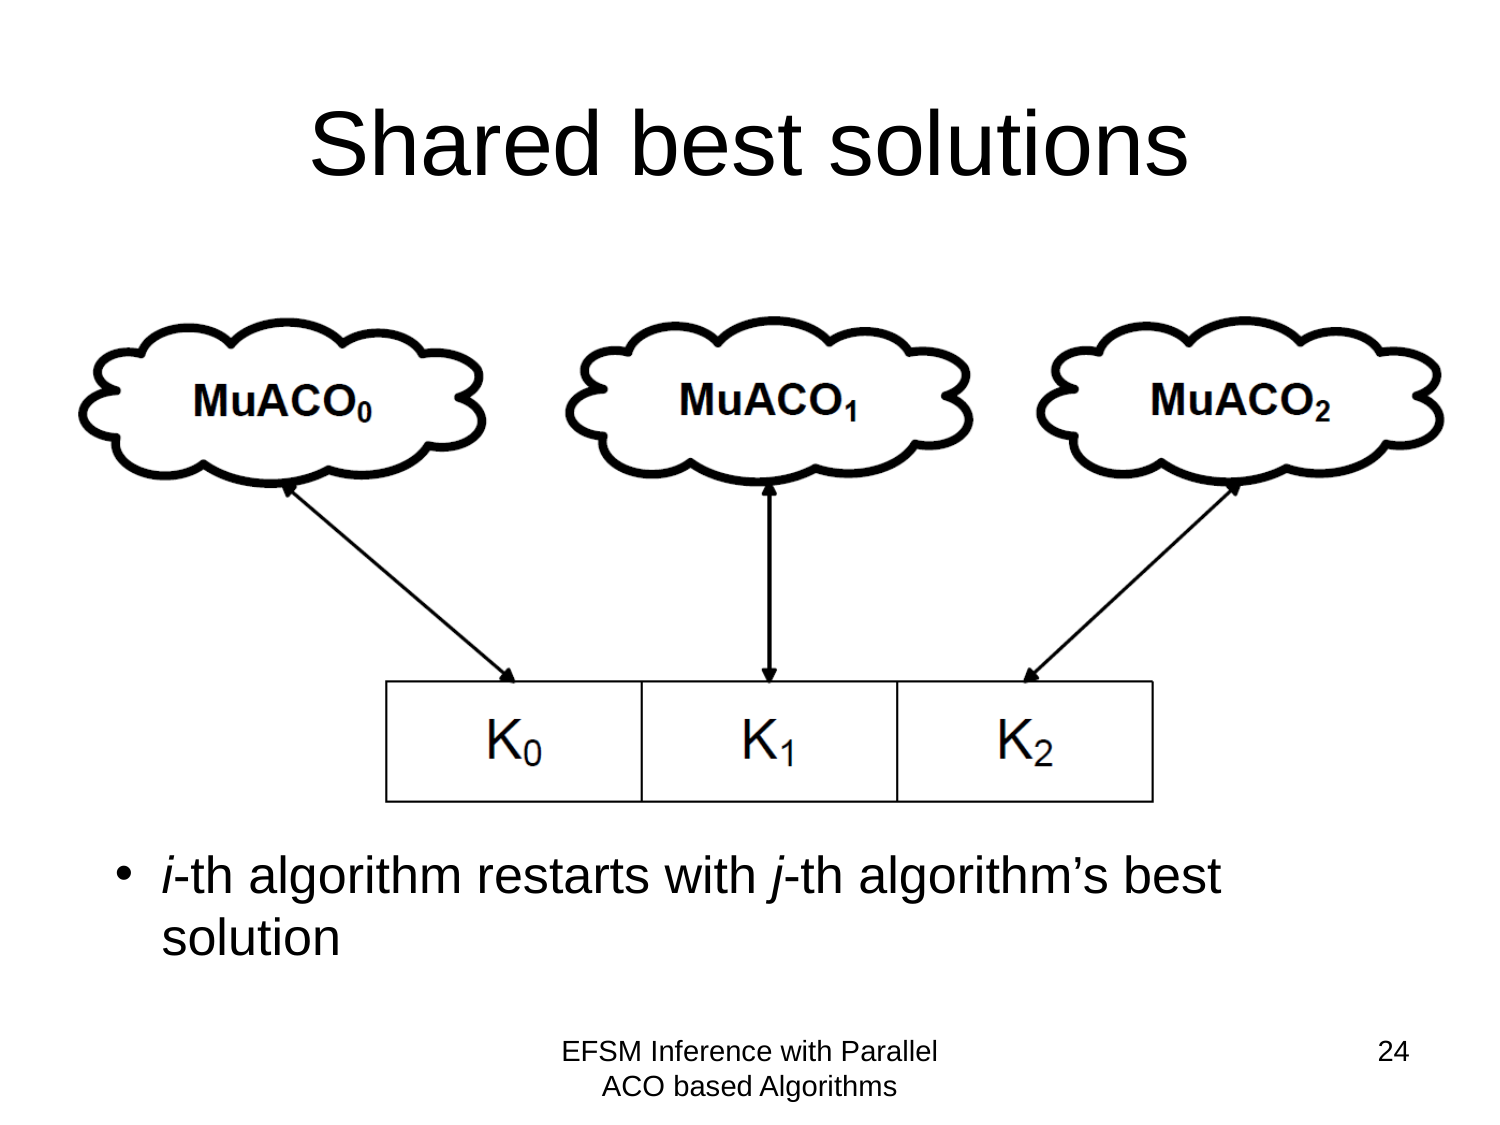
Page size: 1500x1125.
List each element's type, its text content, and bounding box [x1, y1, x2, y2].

text_box i-th algorithm restarts with j-th algorithm’s best solution [99, 833, 1400, 974]
slide_number 24 [1074, 1024, 1425, 1103]
picture [73, 312, 1451, 807]
footer EFSM Inference with Parallel ACO based Algorithms [512, 1024, 988, 1103]
title Shared best solutions [75, 45, 1425, 233]
